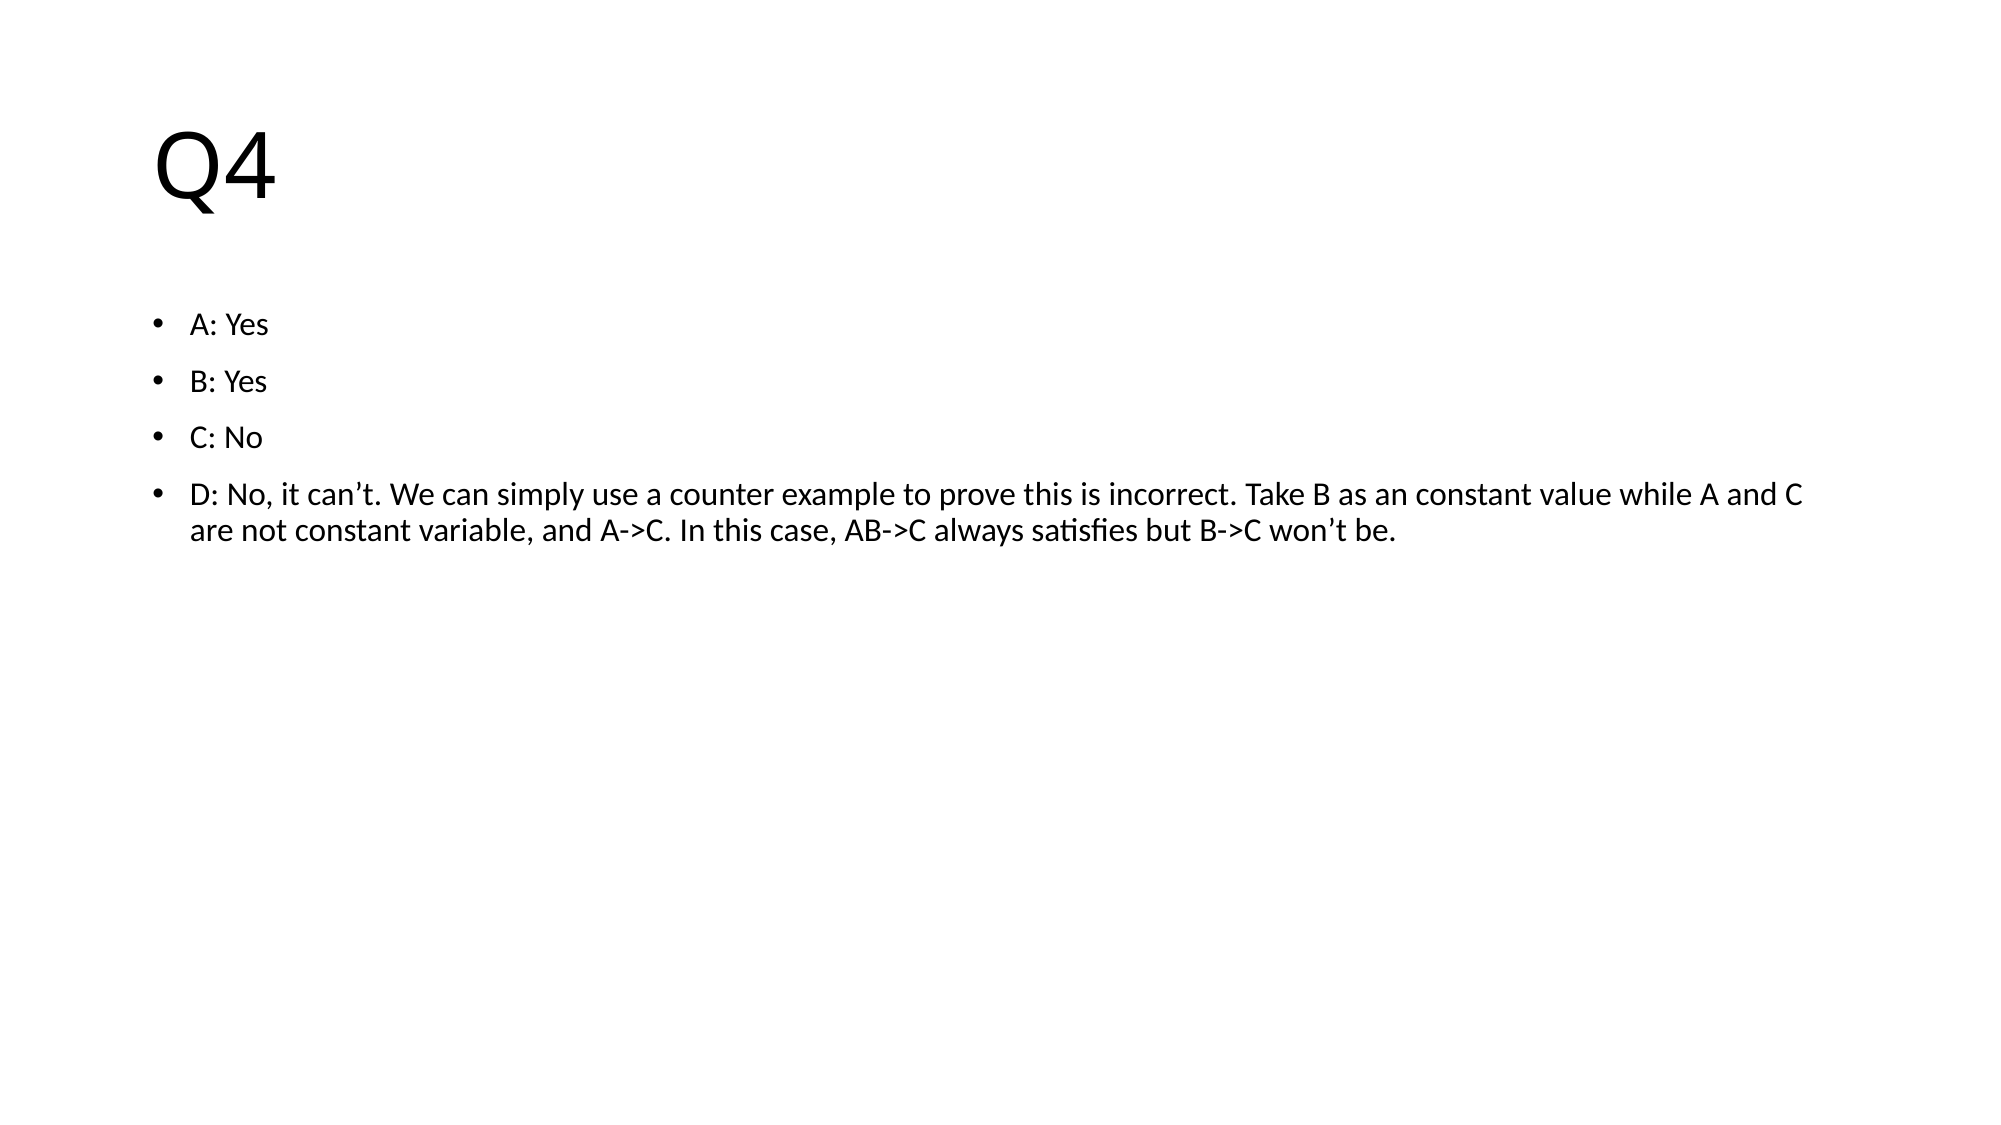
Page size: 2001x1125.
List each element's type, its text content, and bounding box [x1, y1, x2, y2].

title Q4 [137, 59, 1863, 278]
list A: Yes B: Yes C: No D: No, it can’t. We can simply use a counter example to prove this is incorrect. Take B as an constant value while A and C are not constant variable, and A->C. In this case, AB->C always satisfies but B->C won’t be. [137, 299, 1863, 1014]
